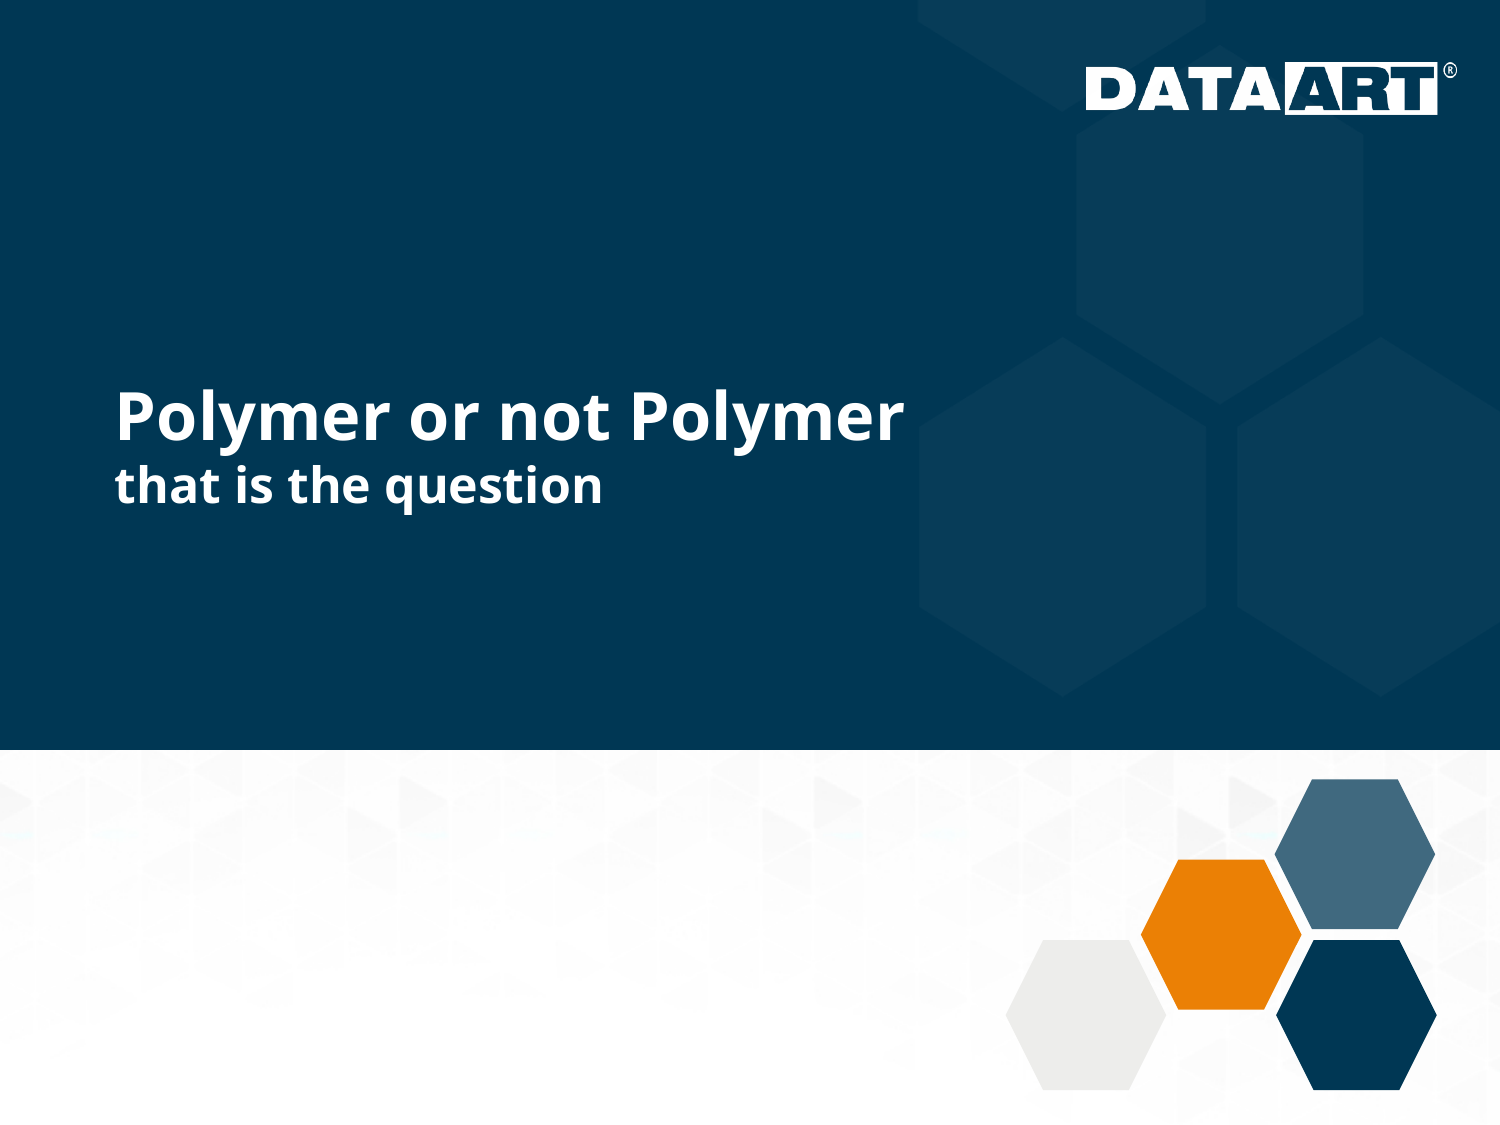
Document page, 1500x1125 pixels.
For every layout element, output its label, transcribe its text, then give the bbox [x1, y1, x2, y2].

picture [1285, 63, 1437, 114]
title Polymer or not Polymer that is the question [99, 350, 1450, 538]
picture [1230, 67, 1280, 110]
picture [1087, 67, 1135, 110]
picture [1139, 67, 1188, 110]
picture [1189, 67, 1231, 110]
picture [0, 751, 1500, 1125]
